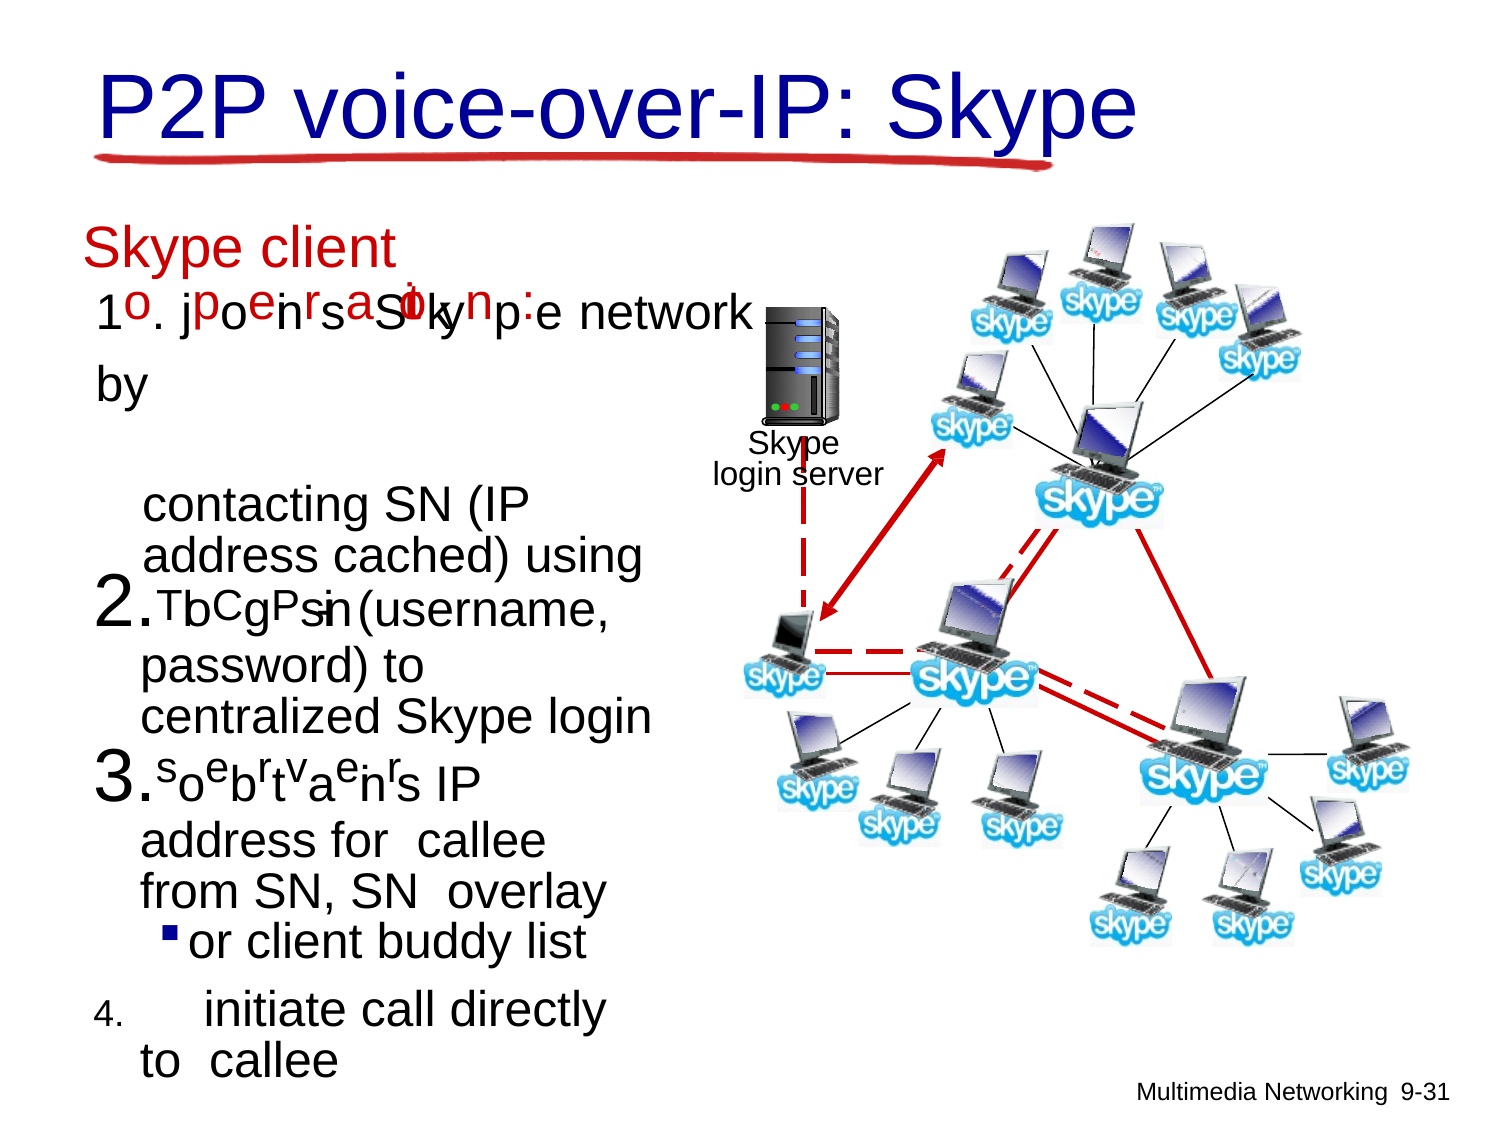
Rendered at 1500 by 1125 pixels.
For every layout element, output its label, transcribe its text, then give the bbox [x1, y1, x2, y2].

text_box 1o. jpoeinrsaStiokynp:e network by contacting SN (IP address cached) using TloCgPs-in (username, password) to centralized Skype login soebrtvaeinr s IP address for callee from SN, SN overlay or client buddy list initiate call directly to callee [85, 280, 818, 1088]
text_box [1212, 904, 1295, 947]
text_box [890, 753, 936, 791]
text_box [795, 307, 821, 417]
text_box [785, 708, 877, 788]
text_box [1156, 295, 1233, 339]
text_box [1158, 239, 1245, 317]
text_box [1327, 750, 1410, 793]
text_box [790, 403, 799, 411]
text_box [766, 367, 795, 372]
text_box [1089, 923, 1172, 947]
text_box [1241, 288, 1284, 324]
text_box [1222, 853, 1267, 891]
text_box [826, 307, 840, 421]
text_box [811, 376, 817, 415]
text_box [1060, 281, 1143, 324]
text_box [992, 755, 1037, 792]
text_box [970, 302, 1054, 345]
text_box [826, 414, 839, 425]
text_box [765, 323, 795, 417]
text_box [1218, 339, 1301, 382]
text_box [818, 656, 826, 699]
text_box [1166, 246, 1208, 282]
text_box [953, 747, 1045, 828]
slide_number Multimedia Networking 9-30 [1134, 1075, 1458, 1125]
text_box [762, 417, 827, 426]
text_box [1035, 472, 1164, 529]
text_box [858, 825, 941, 847]
text_box [961, 355, 1004, 391]
title P2P voice-over-IP: Skype [94, 44, 1144, 235]
text_box [1184, 845, 1276, 925]
text_box [1175, 683, 1238, 733]
text_box [945, 585, 1008, 635]
text_box [965, 247, 1051, 325]
text_box [1002, 255, 1045, 291]
text_box [1122, 672, 1250, 781]
text_box [852, 745, 944, 825]
text_box [891, 575, 1018, 683]
text_box [819, 449, 946, 622]
text_box [1081, 843, 1173, 923]
text_box [1315, 802, 1360, 839]
text_box [910, 652, 1039, 708]
text_box [765, 419, 824, 425]
text_box [777, 768, 852, 812]
text_box [1233, 281, 1320, 359]
text_box [1299, 854, 1383, 897]
text_box [1079, 408, 1138, 457]
text_box [931, 406, 1014, 449]
text_box [924, 347, 1011, 425]
text_box [771, 403, 780, 411]
text_box Skype client [80, 207, 400, 280]
text_box Skype login server [710, 418, 887, 492]
text_box [1051, 220, 1137, 298]
text_box [765, 307, 795, 322]
text_box [1347, 702, 1391, 739]
text_box [1308, 793, 1400, 873]
text_box [825, 320, 839, 332]
text_box [981, 806, 1064, 849]
text_box [793, 716, 838, 753]
text_box [1027, 397, 1147, 504]
text_box [1121, 852, 1166, 889]
text_box [821, 307, 826, 418]
text_box [780, 403, 790, 411]
text_box [1139, 749, 1269, 806]
text_box [1337, 693, 1429, 773]
text_box [1088, 227, 1130, 263]
text_box [825, 336, 839, 347]
